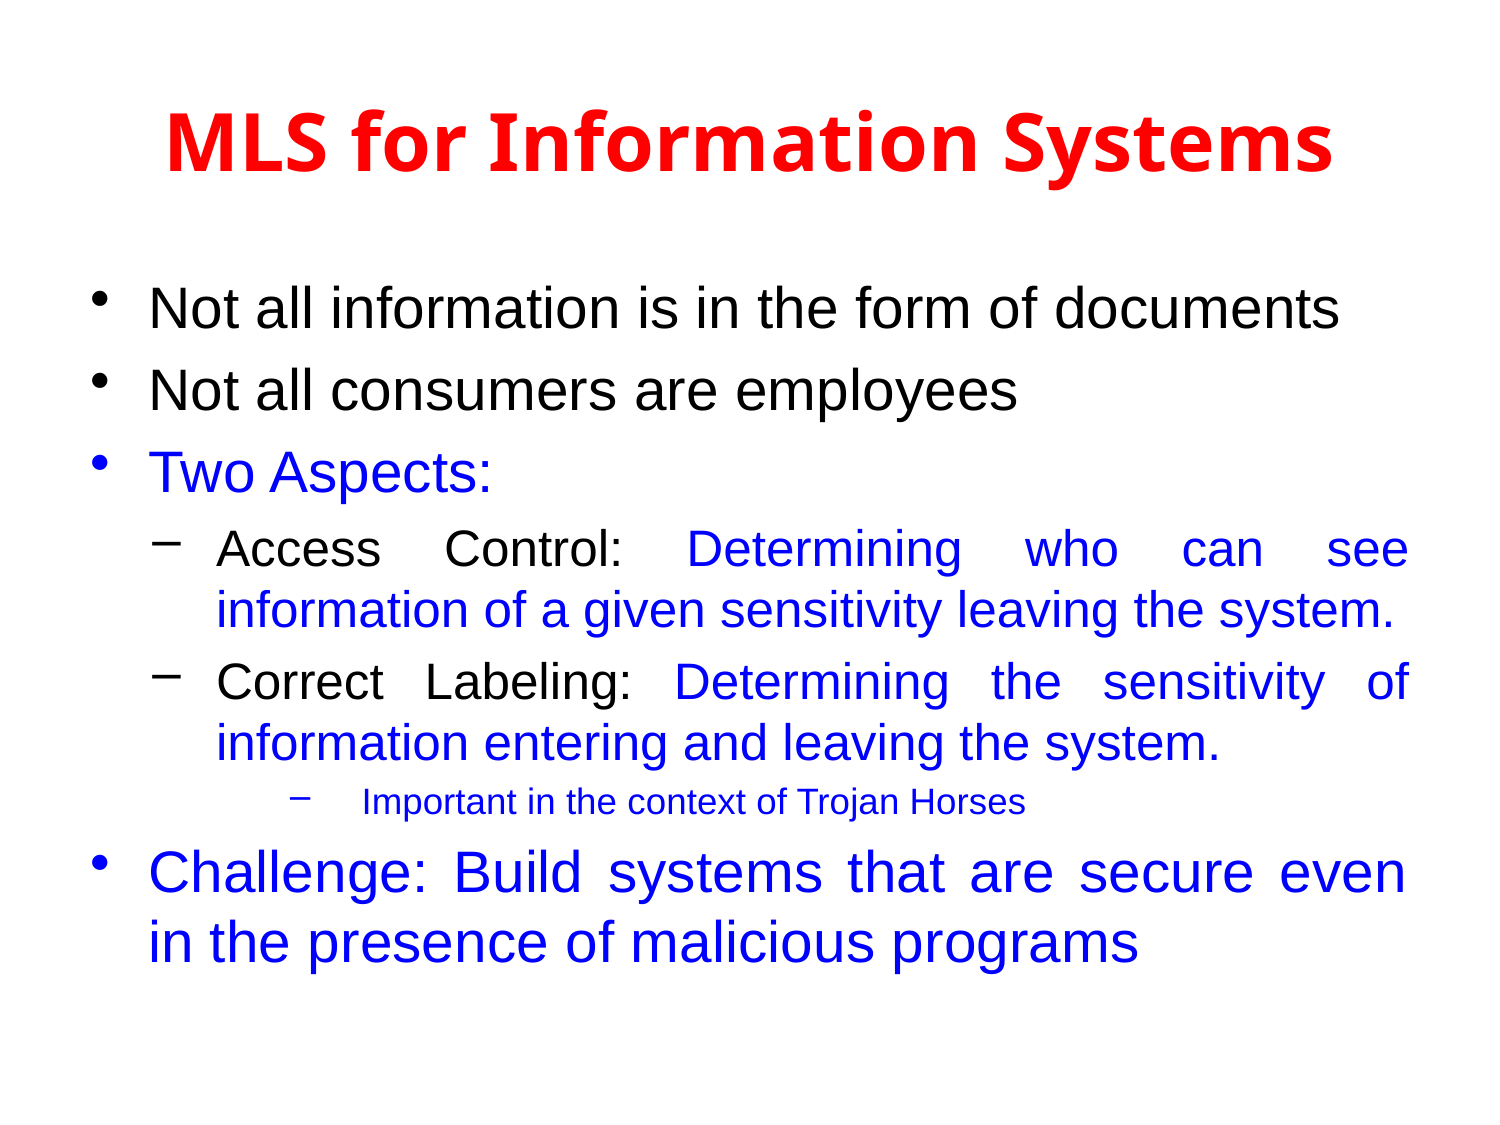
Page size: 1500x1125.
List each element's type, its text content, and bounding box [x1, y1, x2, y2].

list Not all information is in the form of documents Not all consumers are employees Two Aspects: Access Control: Determining who can see information of a given sensitivity leaving the system. Correct Labeling: Determining the sensitivity of information entering and leaving the system. Important in the context of Trojan Horses Challenge: Build systems that are secure even in the presence of malicious programs [75, 262, 1425, 1005]
title MLS for Information Systems [75, 45, 1425, 233]
